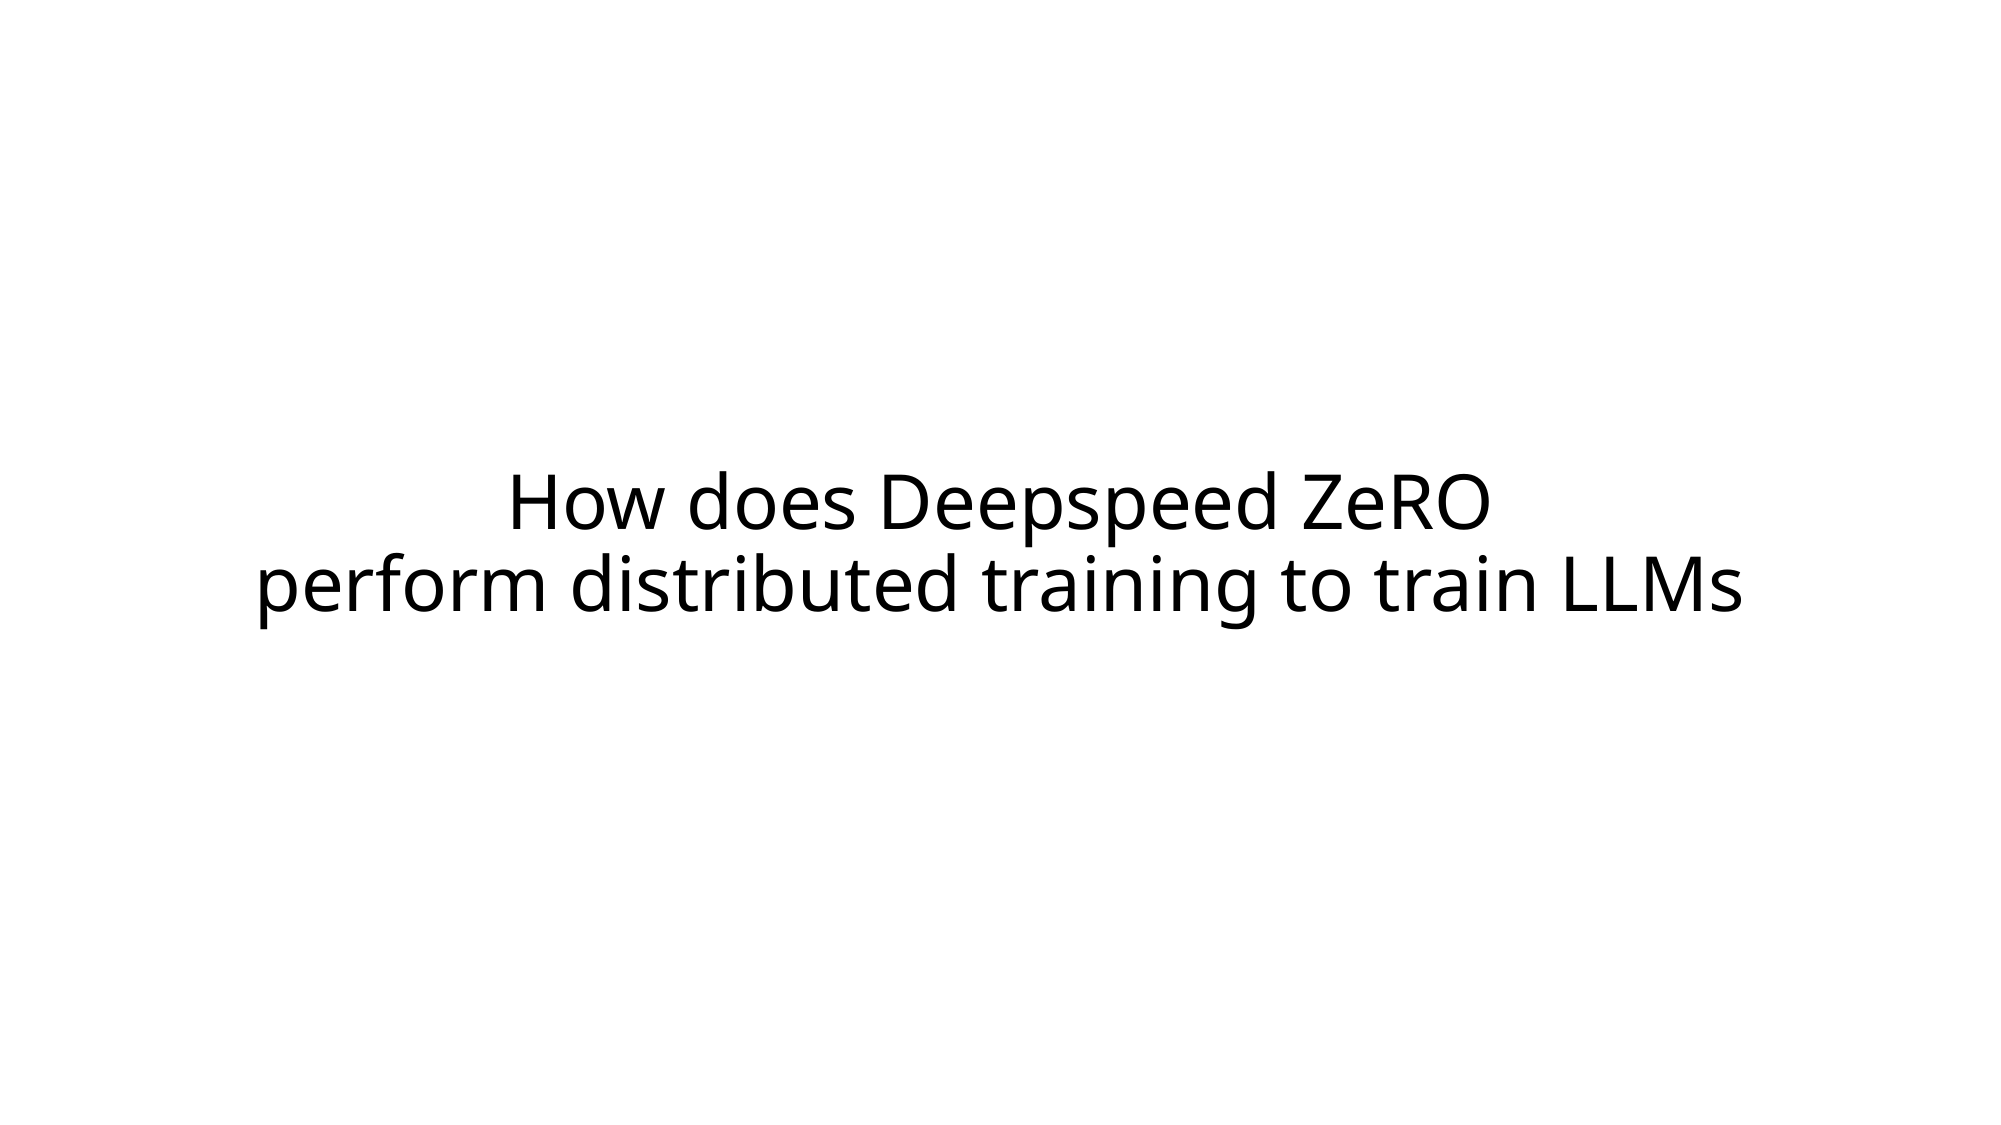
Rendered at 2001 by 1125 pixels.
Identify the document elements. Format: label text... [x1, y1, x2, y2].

title How does Deepspeed ZeRO perform distributed training to train LLMs [228, 420, 1772, 671]
